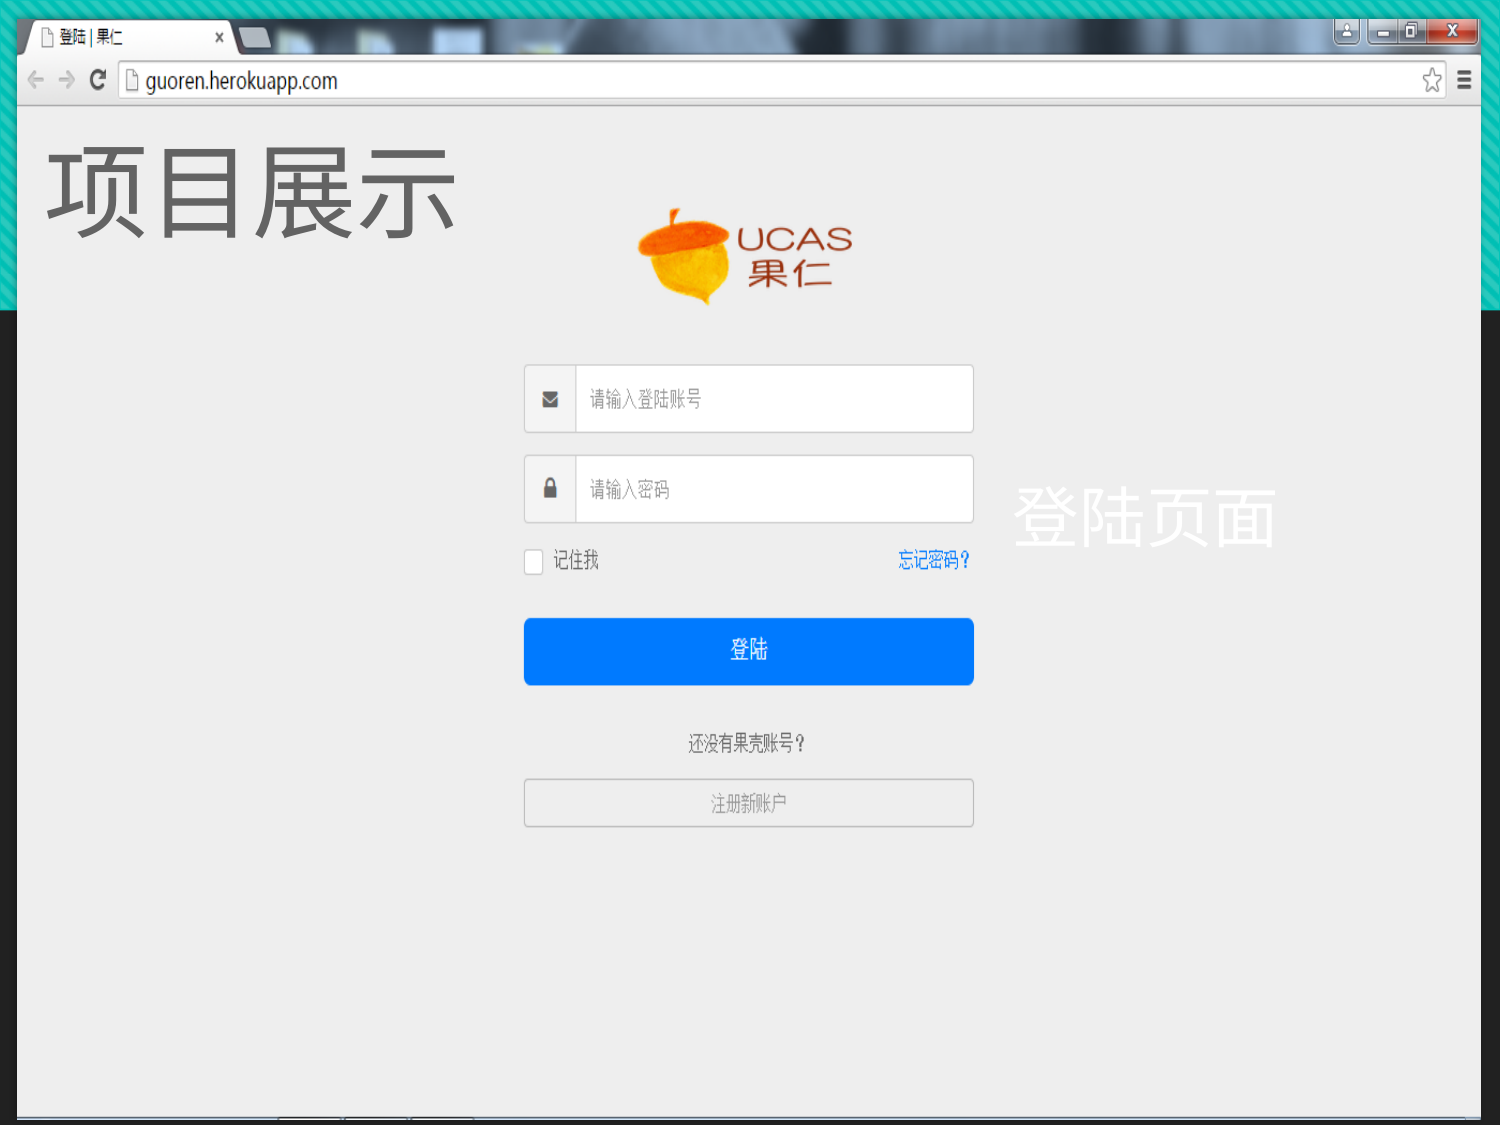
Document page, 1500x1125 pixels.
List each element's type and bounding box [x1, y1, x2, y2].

list [17, 18, 1481, 1121]
